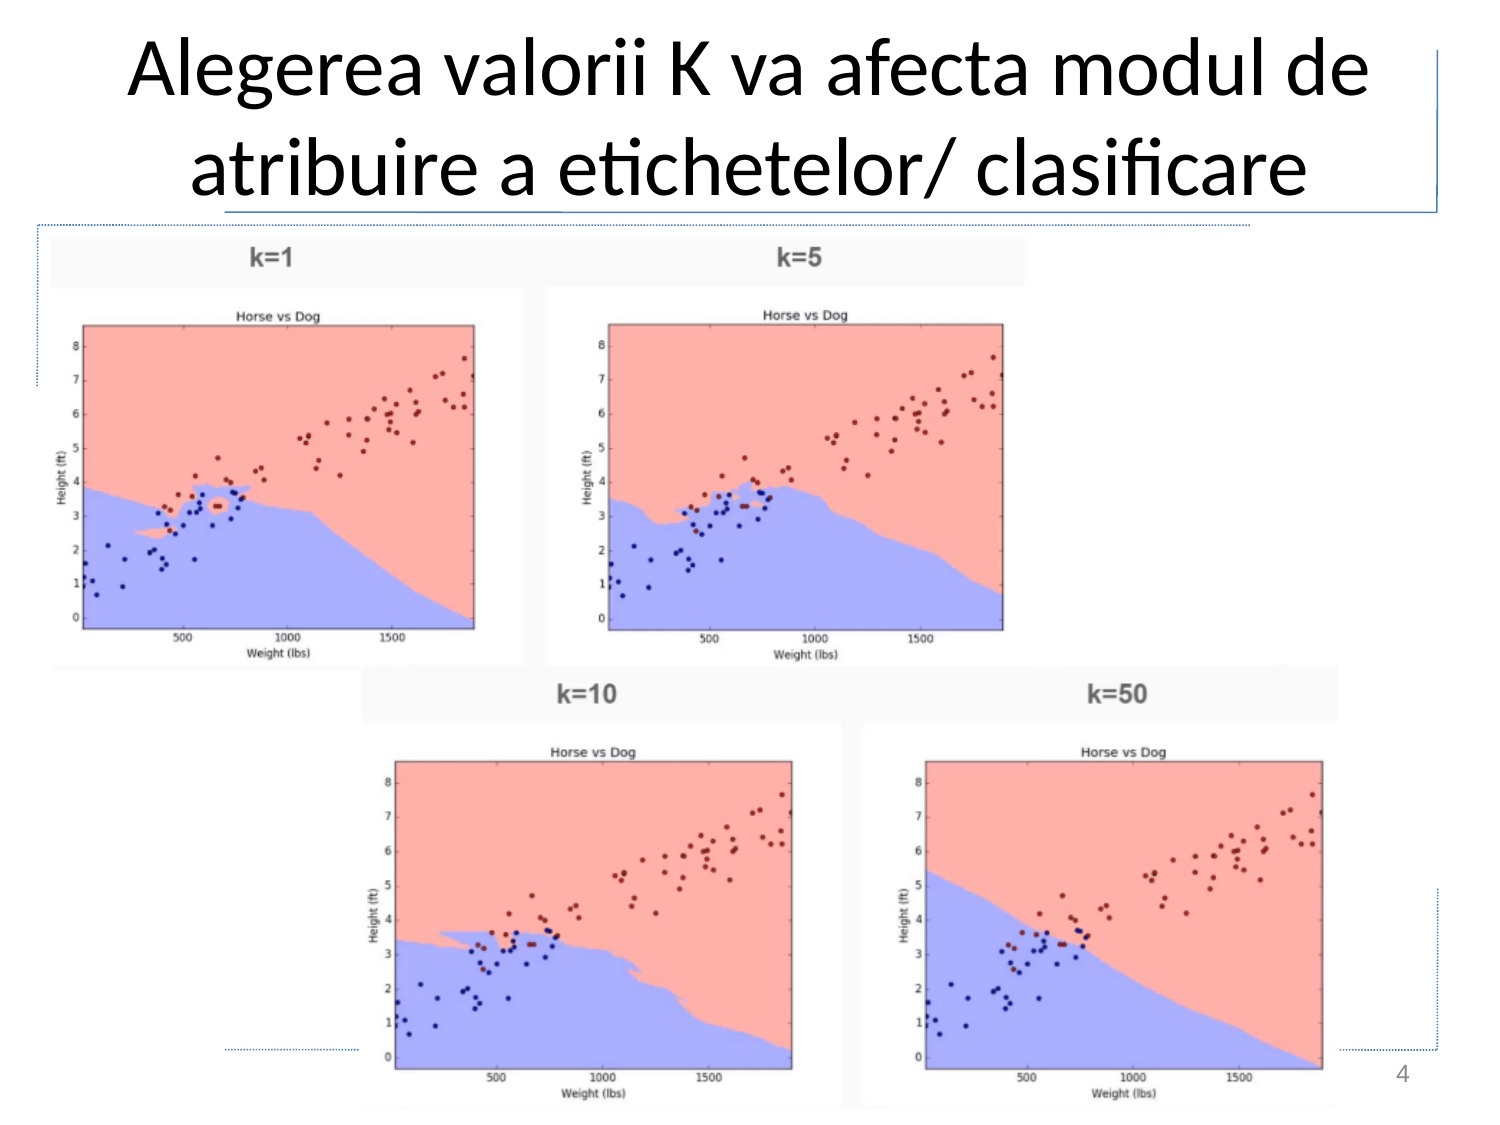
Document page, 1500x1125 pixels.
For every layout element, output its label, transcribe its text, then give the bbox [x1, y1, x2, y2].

picture [49, 237, 1338, 1109]
slide_number 4 [1341, 1042, 1425, 1103]
title Alegerea valorii K va afecta modul de atribuire a etichetelor/ clasificare [75, 24, 1425, 200]
